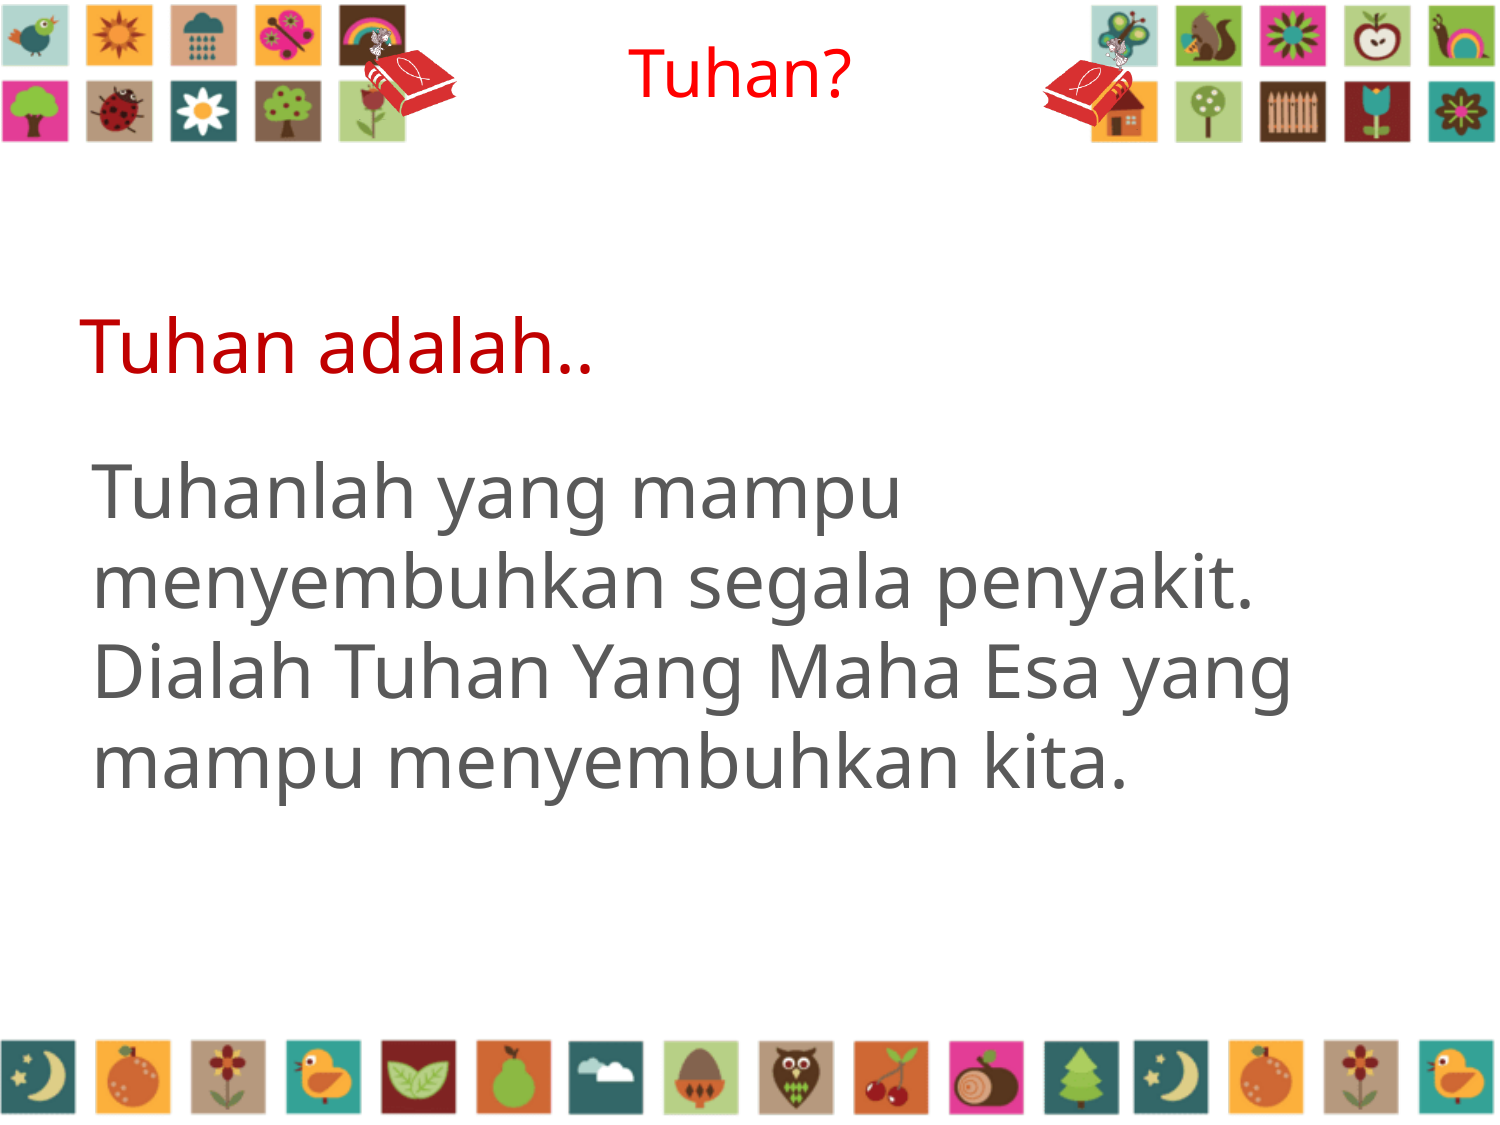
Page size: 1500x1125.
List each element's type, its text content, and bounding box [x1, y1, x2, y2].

text_box Tuhan? [494, 23, 1009, 119]
text_box Tuhanlah yang mampu menyembuhkan segala penyakit. Dialah Tuhan Yang Maha Esa yang mampu menyembuhkan kita. [76, 436, 1424, 812]
text_box Tuhan adalah.. [64, 290, 1412, 396]
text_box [0, 1028, 1500, 1118]
picture [0, 3, 489, 150]
picture [1011, 3, 1500, 150]
